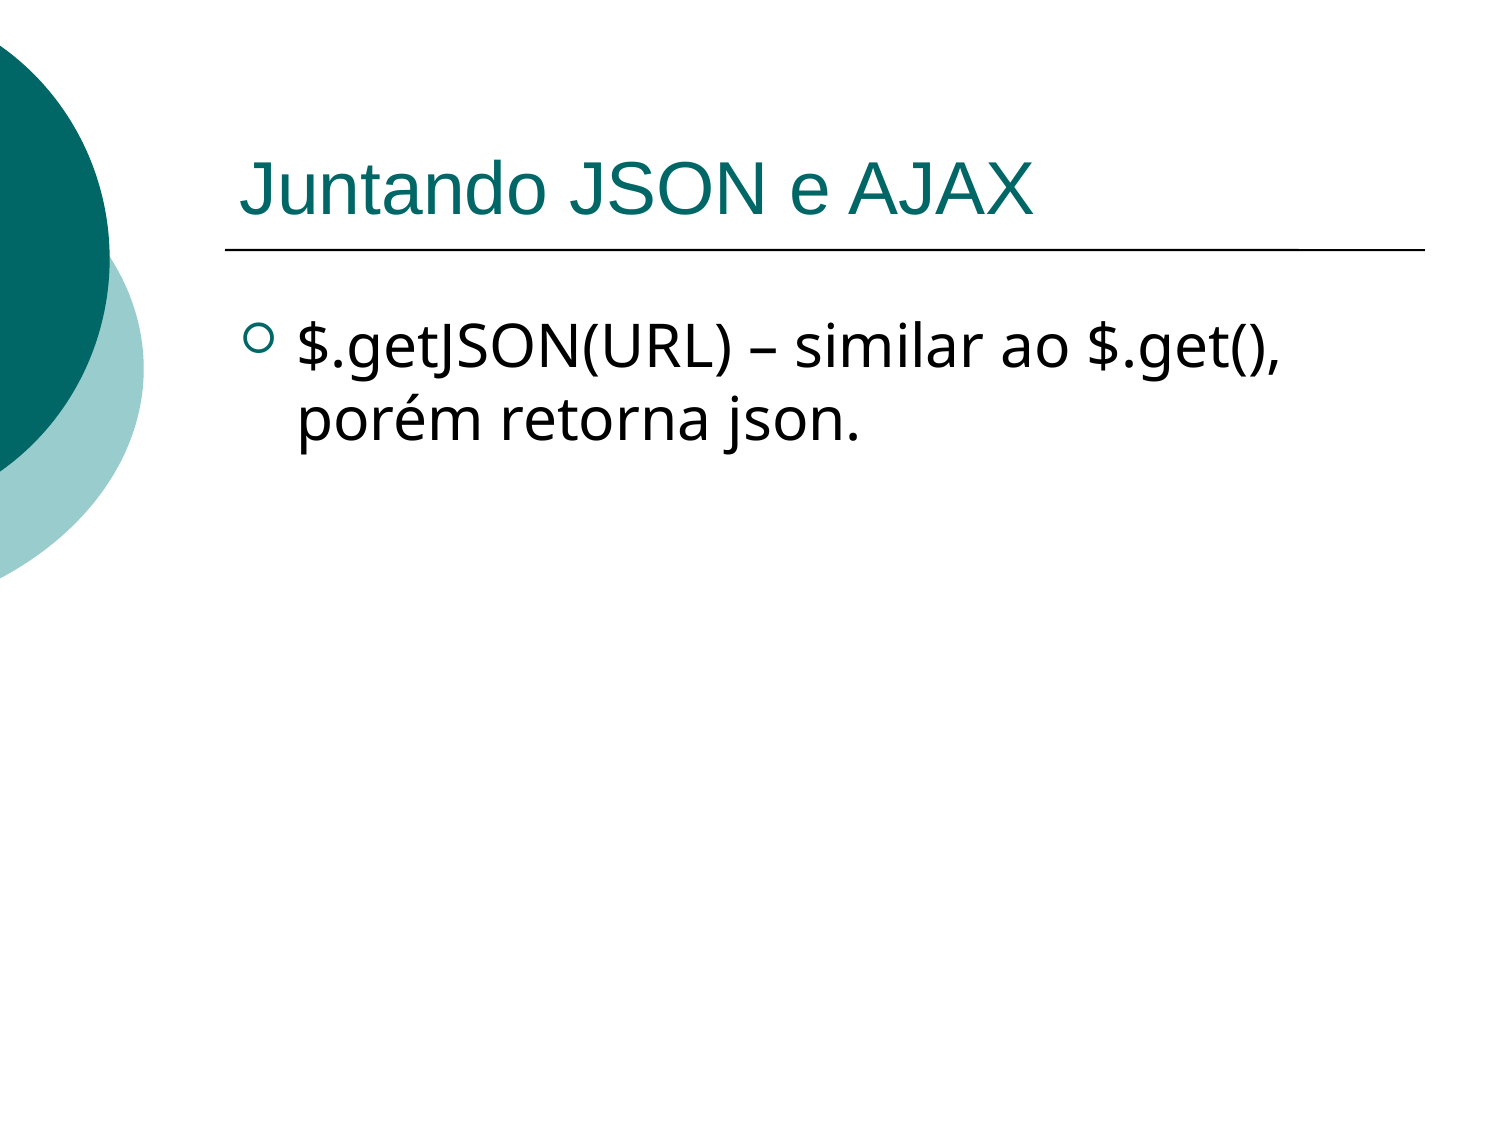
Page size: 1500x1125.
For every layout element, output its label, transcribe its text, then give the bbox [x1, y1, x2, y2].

list $.getJSON(URL) – similar ao $.get(), porém retorna json. [224, 299, 1425, 975]
title Juntando JSON e AJAX [224, 49, 1425, 237]
